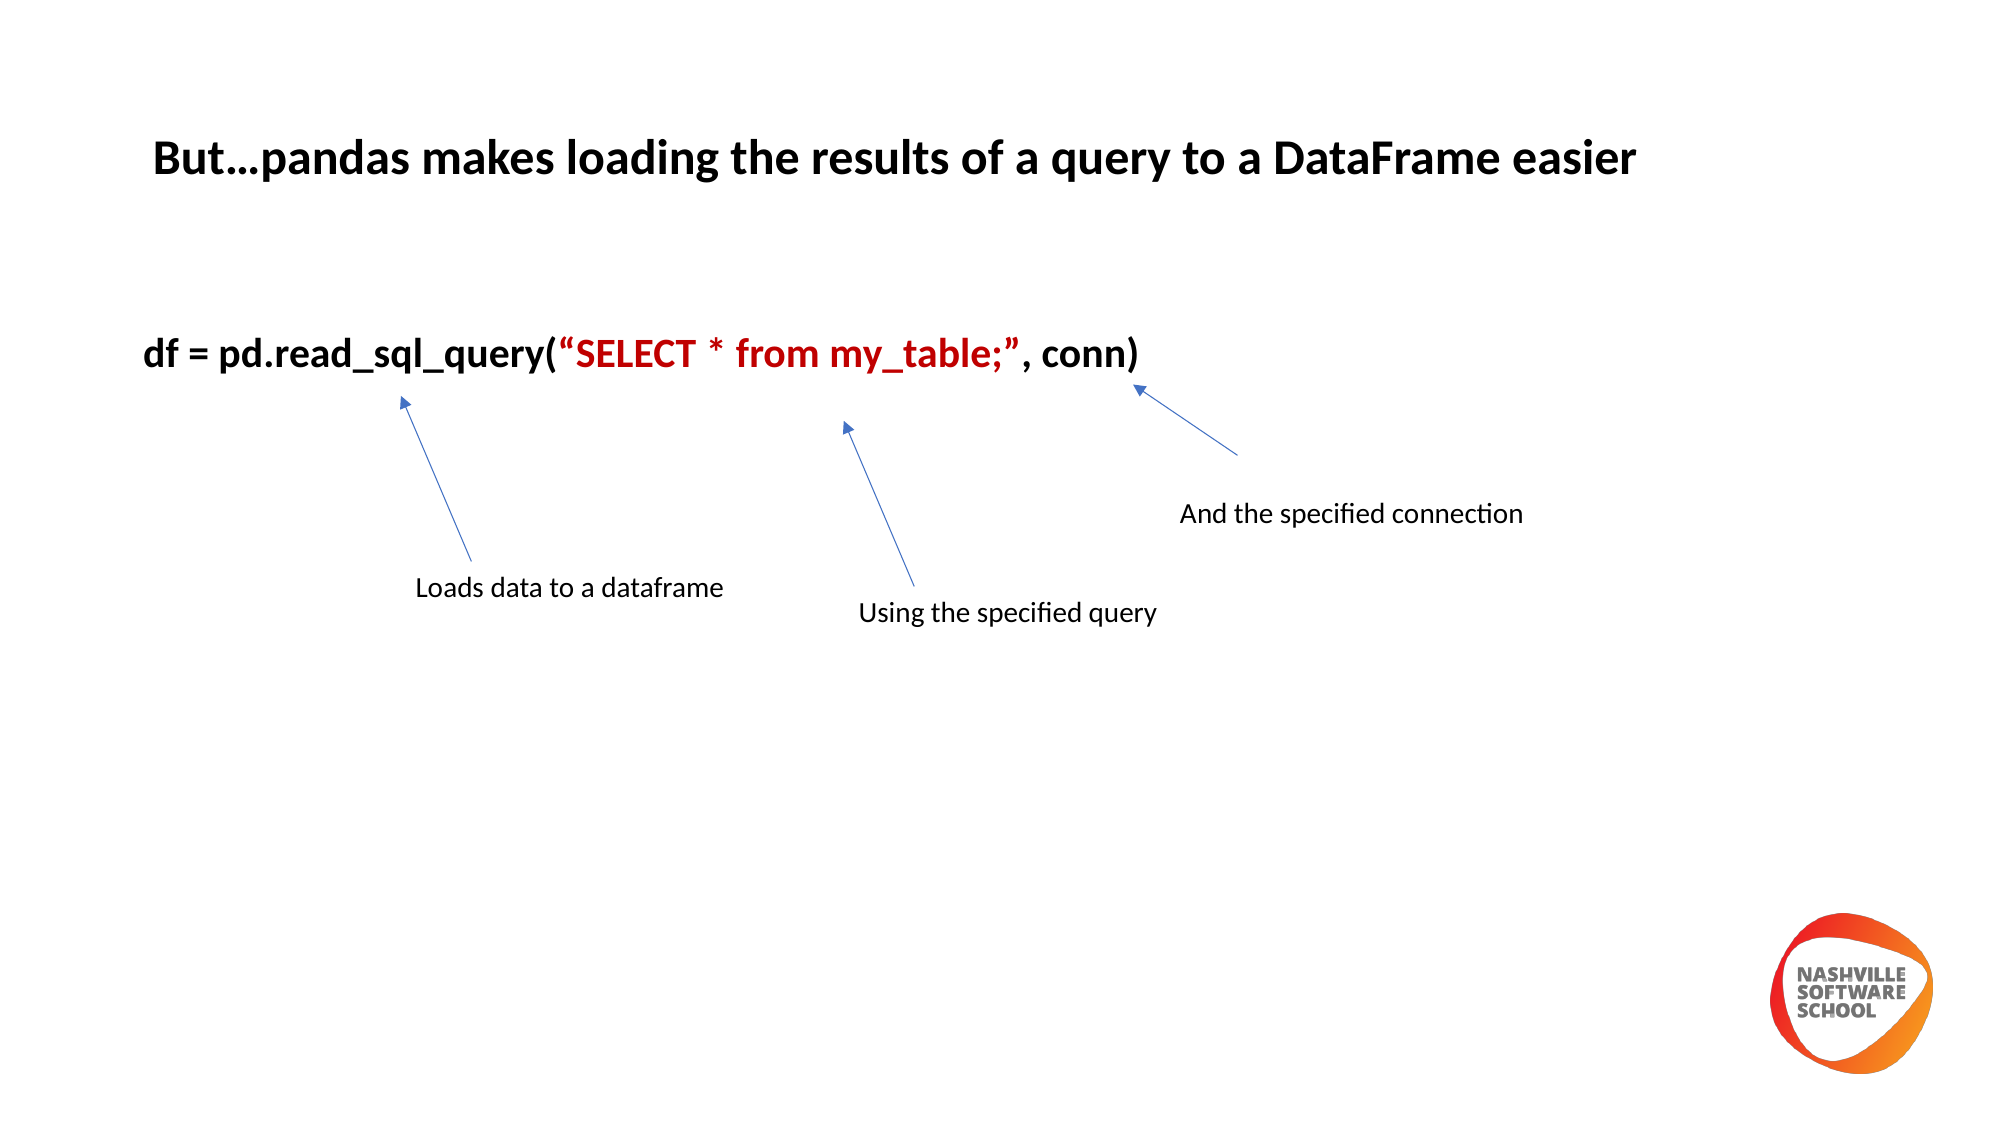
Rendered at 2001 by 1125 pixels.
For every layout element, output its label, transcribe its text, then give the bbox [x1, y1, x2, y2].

text_box df = pd.read_sql_query(“SELECT * from my_table;”, conn) [128, 318, 1874, 384]
text_box And the specified connection [1165, 487, 1675, 537]
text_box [400, 395, 472, 562]
text_box Loads data to a dataframe [400, 561, 761, 612]
text_box Using the specified query [843, 586, 1204, 637]
text_box But…pandas makes loading the results of a query to a DataFrame easier [138, 117, 1665, 192]
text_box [843, 420, 915, 587]
picture [1770, 913, 1933, 1074]
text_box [1132, 384, 1238, 456]
